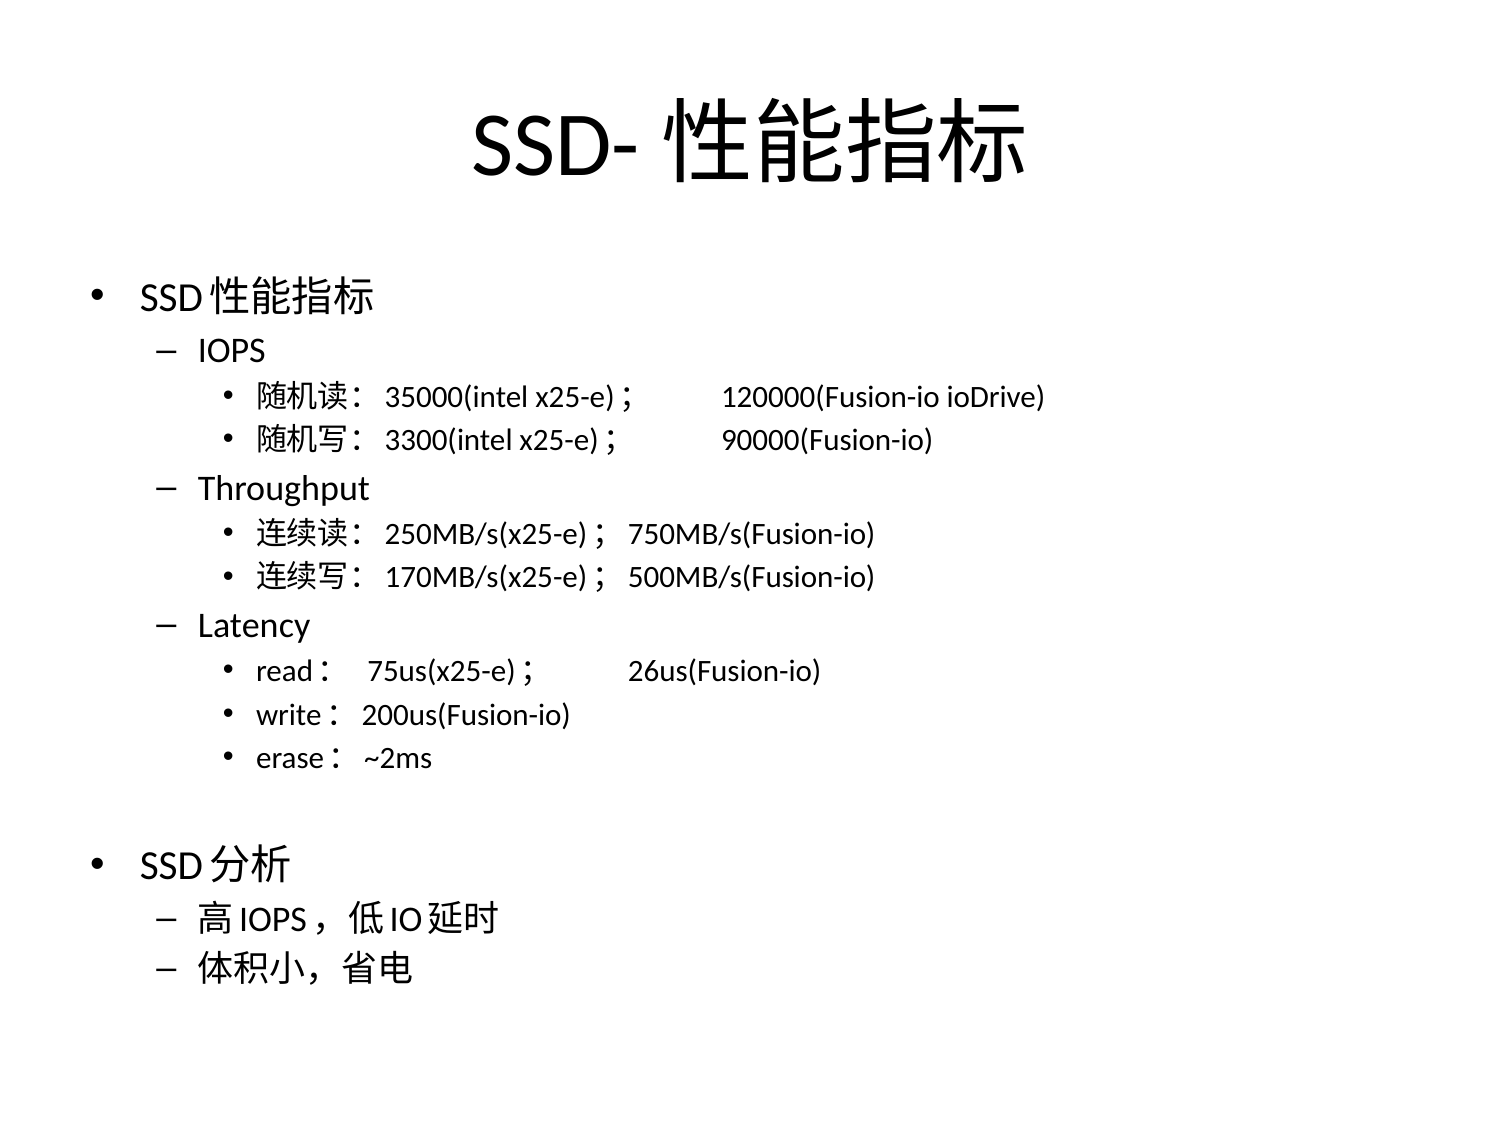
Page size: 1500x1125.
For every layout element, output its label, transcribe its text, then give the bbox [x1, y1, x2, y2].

list SSD性能指标 IOPS 随机读：35000(intel x25-e)； 120000(Fusion-io ioDrive) 随机写：3300(intel x25-e)； 90000(Fusion-io) Throughput 连续读：250MB/s(x25-e)； 750MB/s(Fusion-io) 连续写：170MB/s(x25-e)； 500MB/s(Fusion-io) Latency read： 75us(x25-e)； 26us(Fusion-io) write：200us(Fusion-io) erase：~2ms SSD分析 高IOPS，低IO延时 体积小，省电 [74, 262, 1426, 1006]
title SSD-性能指标 [74, 44, 1426, 233]
